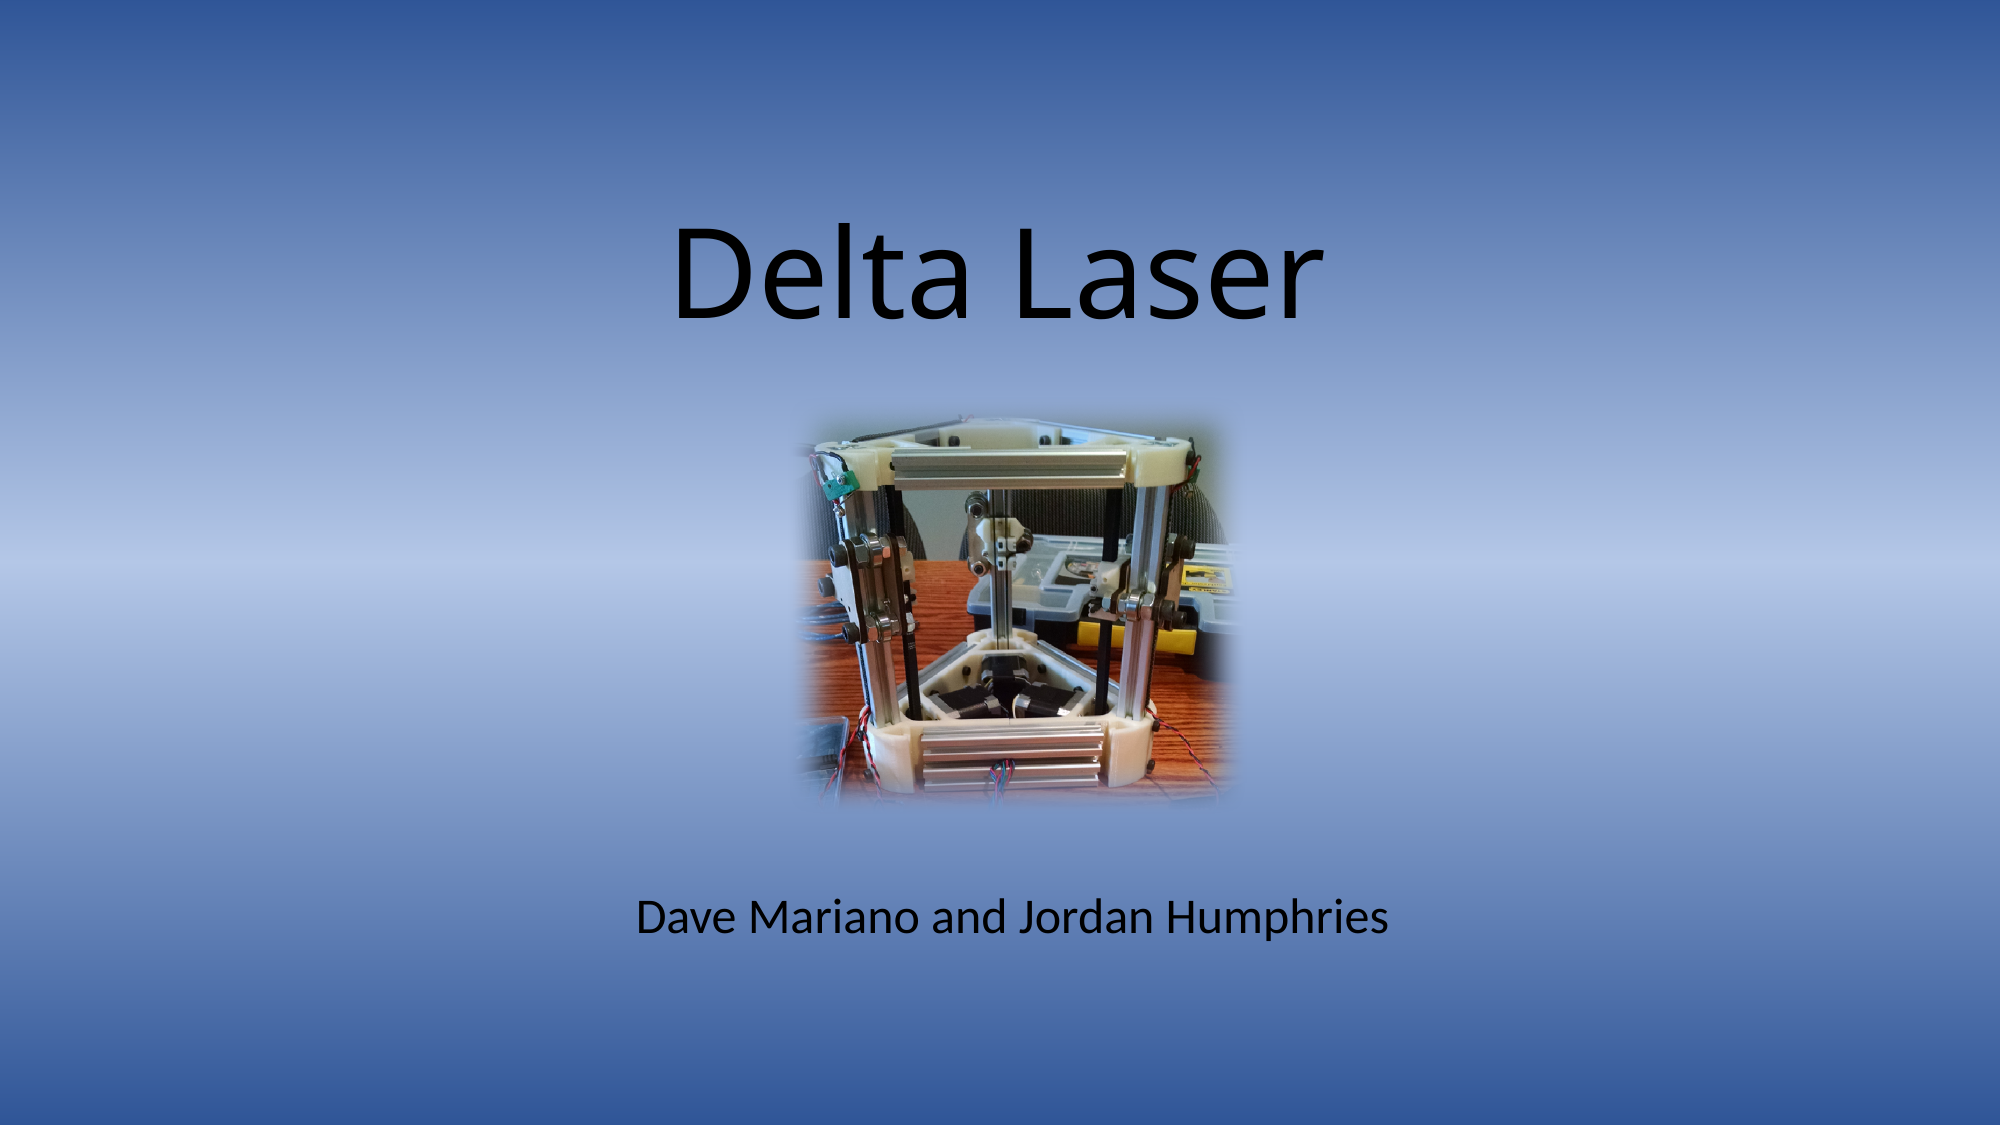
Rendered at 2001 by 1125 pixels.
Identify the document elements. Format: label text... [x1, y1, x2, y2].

subtitle Dave Mariano and Jordan Humphries [262, 883, 1763, 1105]
title Delta Laser [247, 124, 1748, 353]
picture [786, 395, 1248, 816]
